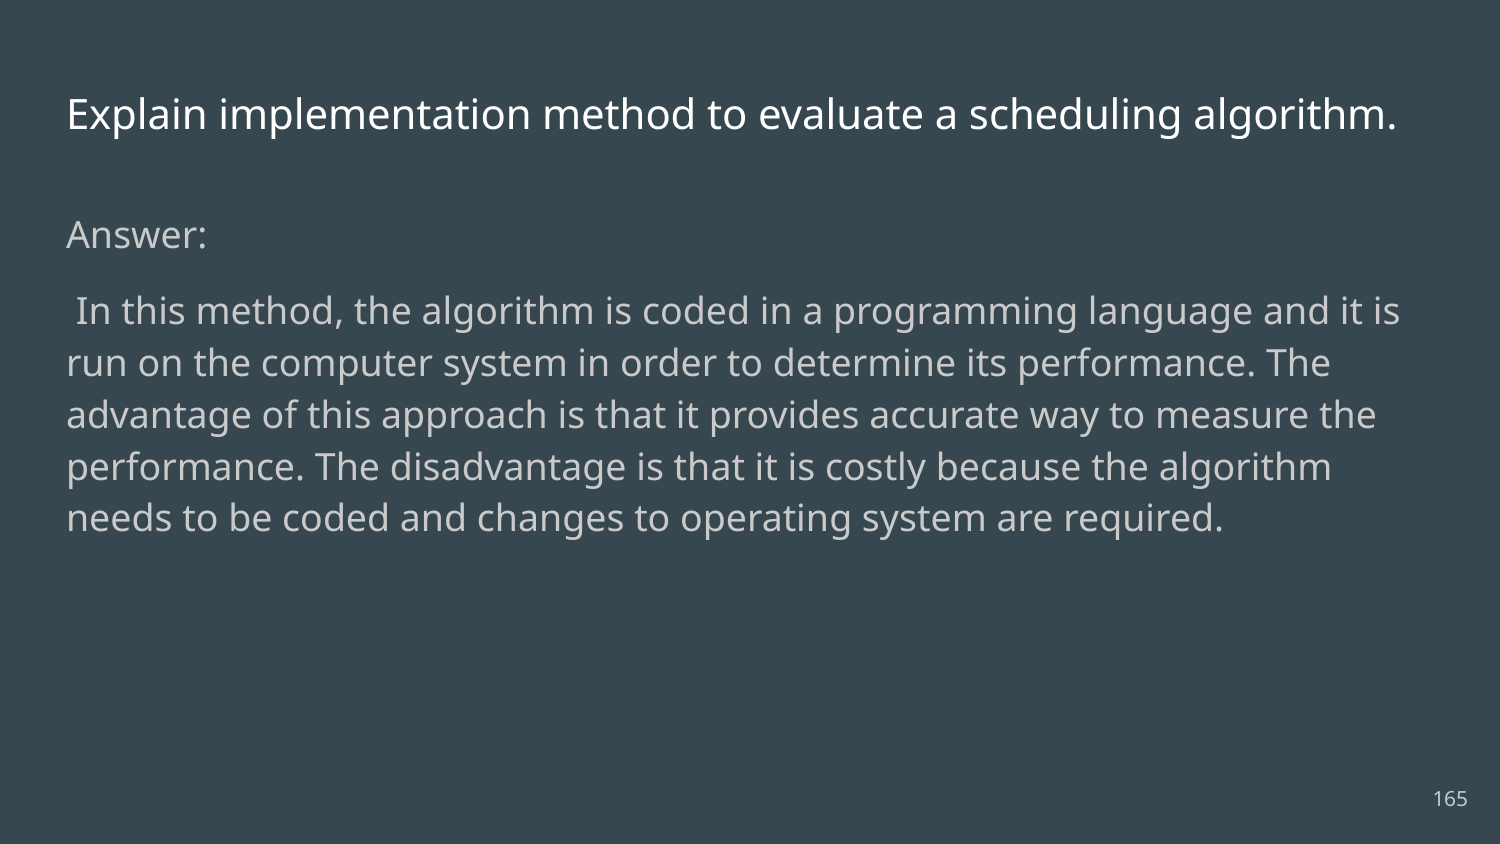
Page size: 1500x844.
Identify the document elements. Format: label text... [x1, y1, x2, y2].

slide_number 165 [1392, 767, 1483, 833]
title Explain implementation method to evaluate a scheduling algorithm. [51, 72, 1449, 167]
list Answer: In this method, the algorithm is coded in a programming language and it is run on the computer system in order to determine its performance. The advantage of this approach is that it provides accurate way to measure the performance. The disadvantage is that it is costly because the algorithm needs to be coded and changes to operating system are required. [51, 189, 1449, 750]
